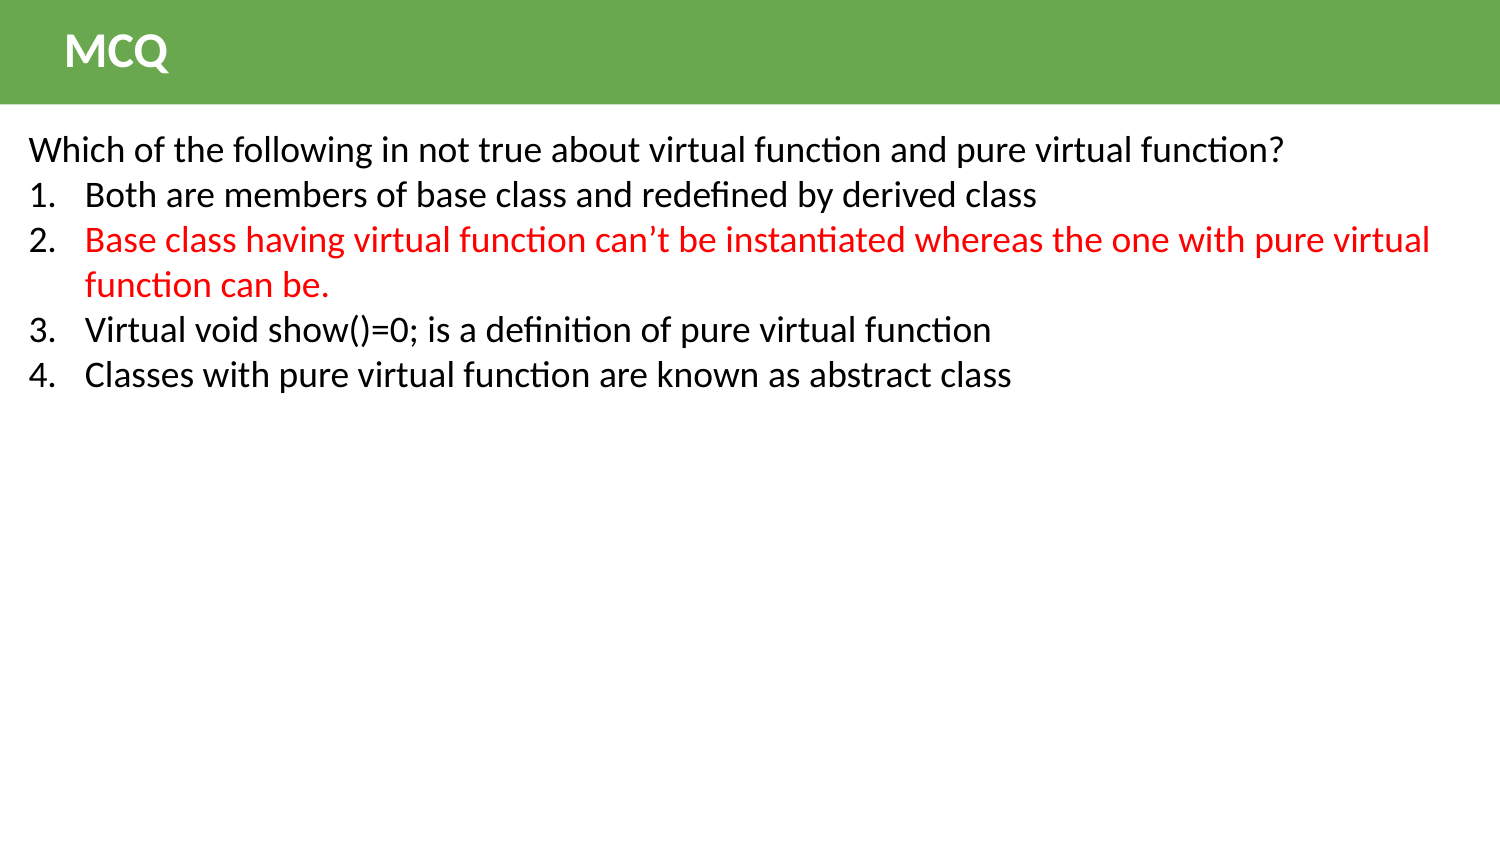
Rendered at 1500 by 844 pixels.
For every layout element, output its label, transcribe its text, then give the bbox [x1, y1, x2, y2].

text_box MCQ [63, 15, 1203, 80]
text_box Which of the following in not true about virtual function and pure virtual function? Both are members of base class and redefined by derived class Base class having virtual function can’t be instantiated whereas the one with pure virtual function can be. Virtual void show()=0; is a definition of pure virtual function Classes with pure virtual function are known as abstract class [13, 110, 1483, 829]
